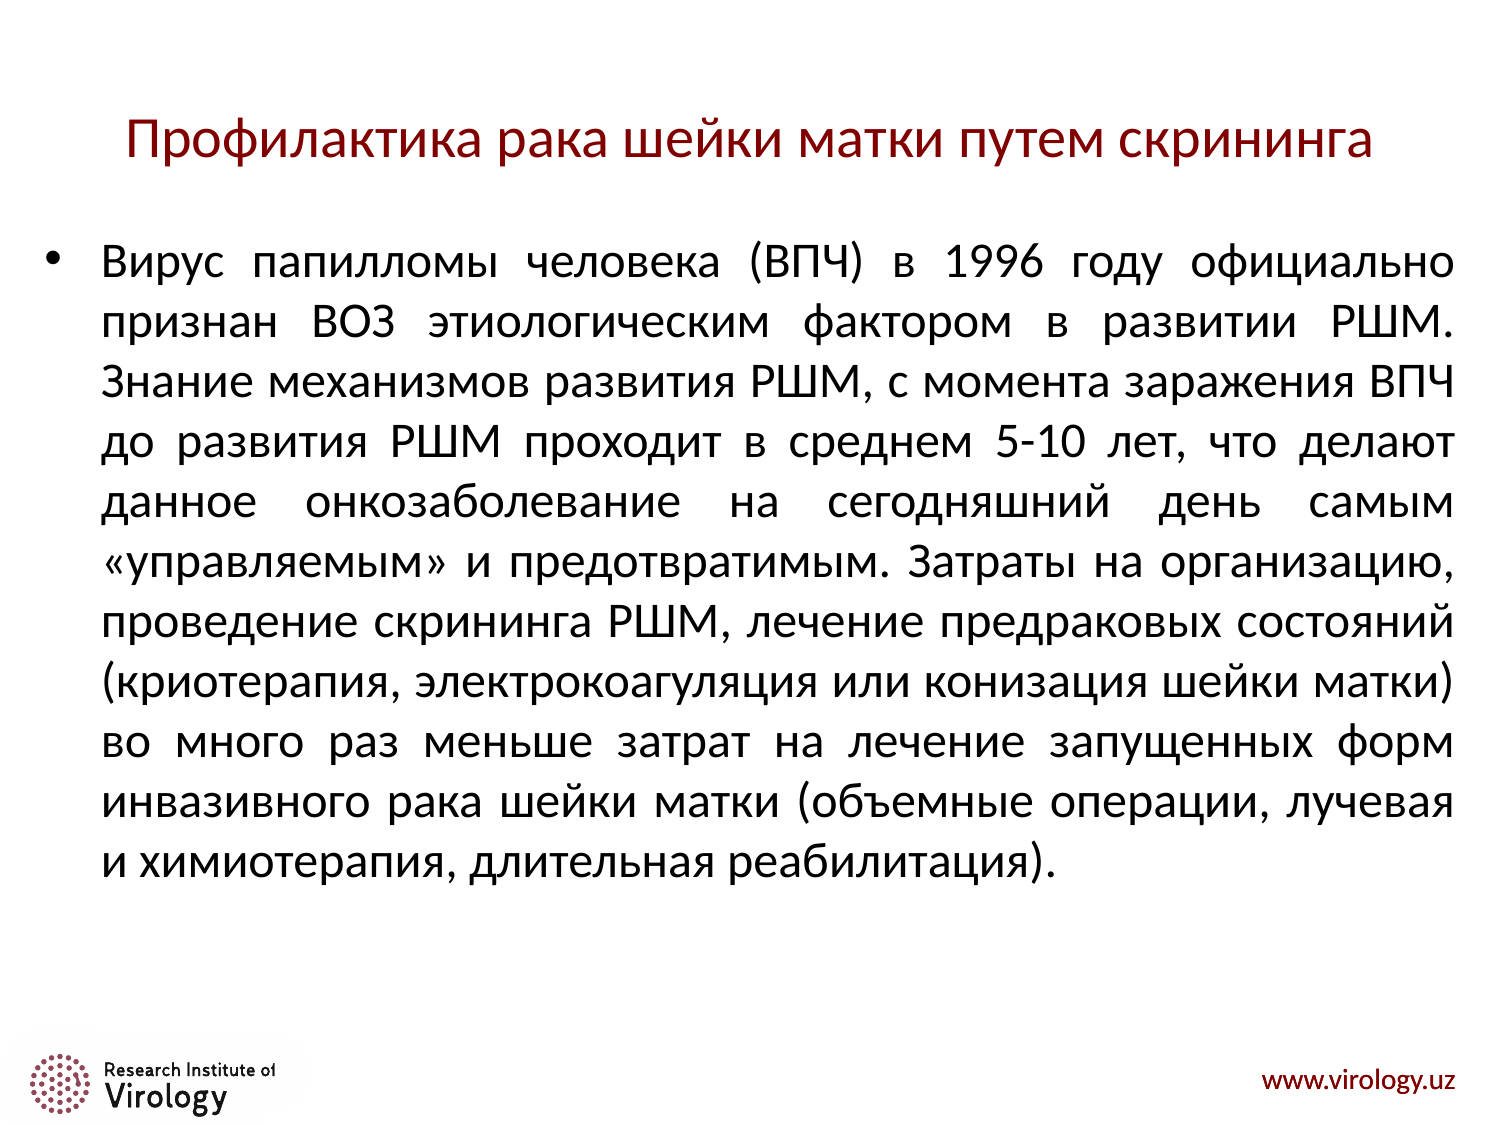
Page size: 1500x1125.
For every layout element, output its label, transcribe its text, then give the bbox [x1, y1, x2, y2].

title Профилактика рака шейки матки путем скрининга [29, 19, 1471, 139]
list Вирус папилломы человека (ВПЧ) в 1996 году официально признан ВОЗ этиологическим фактором в развитии РШМ. Знание механизмов развития РШМ, с момента заражения ВПЧ до развития РШМ проходит в среднем 5-10 лет, что делают данное онкозаболевание на сегодняшний день самым «управляемым» и предотвратимым. Затраты на организацию, проведение скрининга РШМ, лечение предраковых состояний (криотерапия, электрокоагуляция или конизация шейки матки) во много раз меньше затрат на лечение запущенных форм инвазивного рака шейки матки (объемные операции, лучевая и химиотерапия, длительная реабилитация). [29, 139, 1471, 1042]
